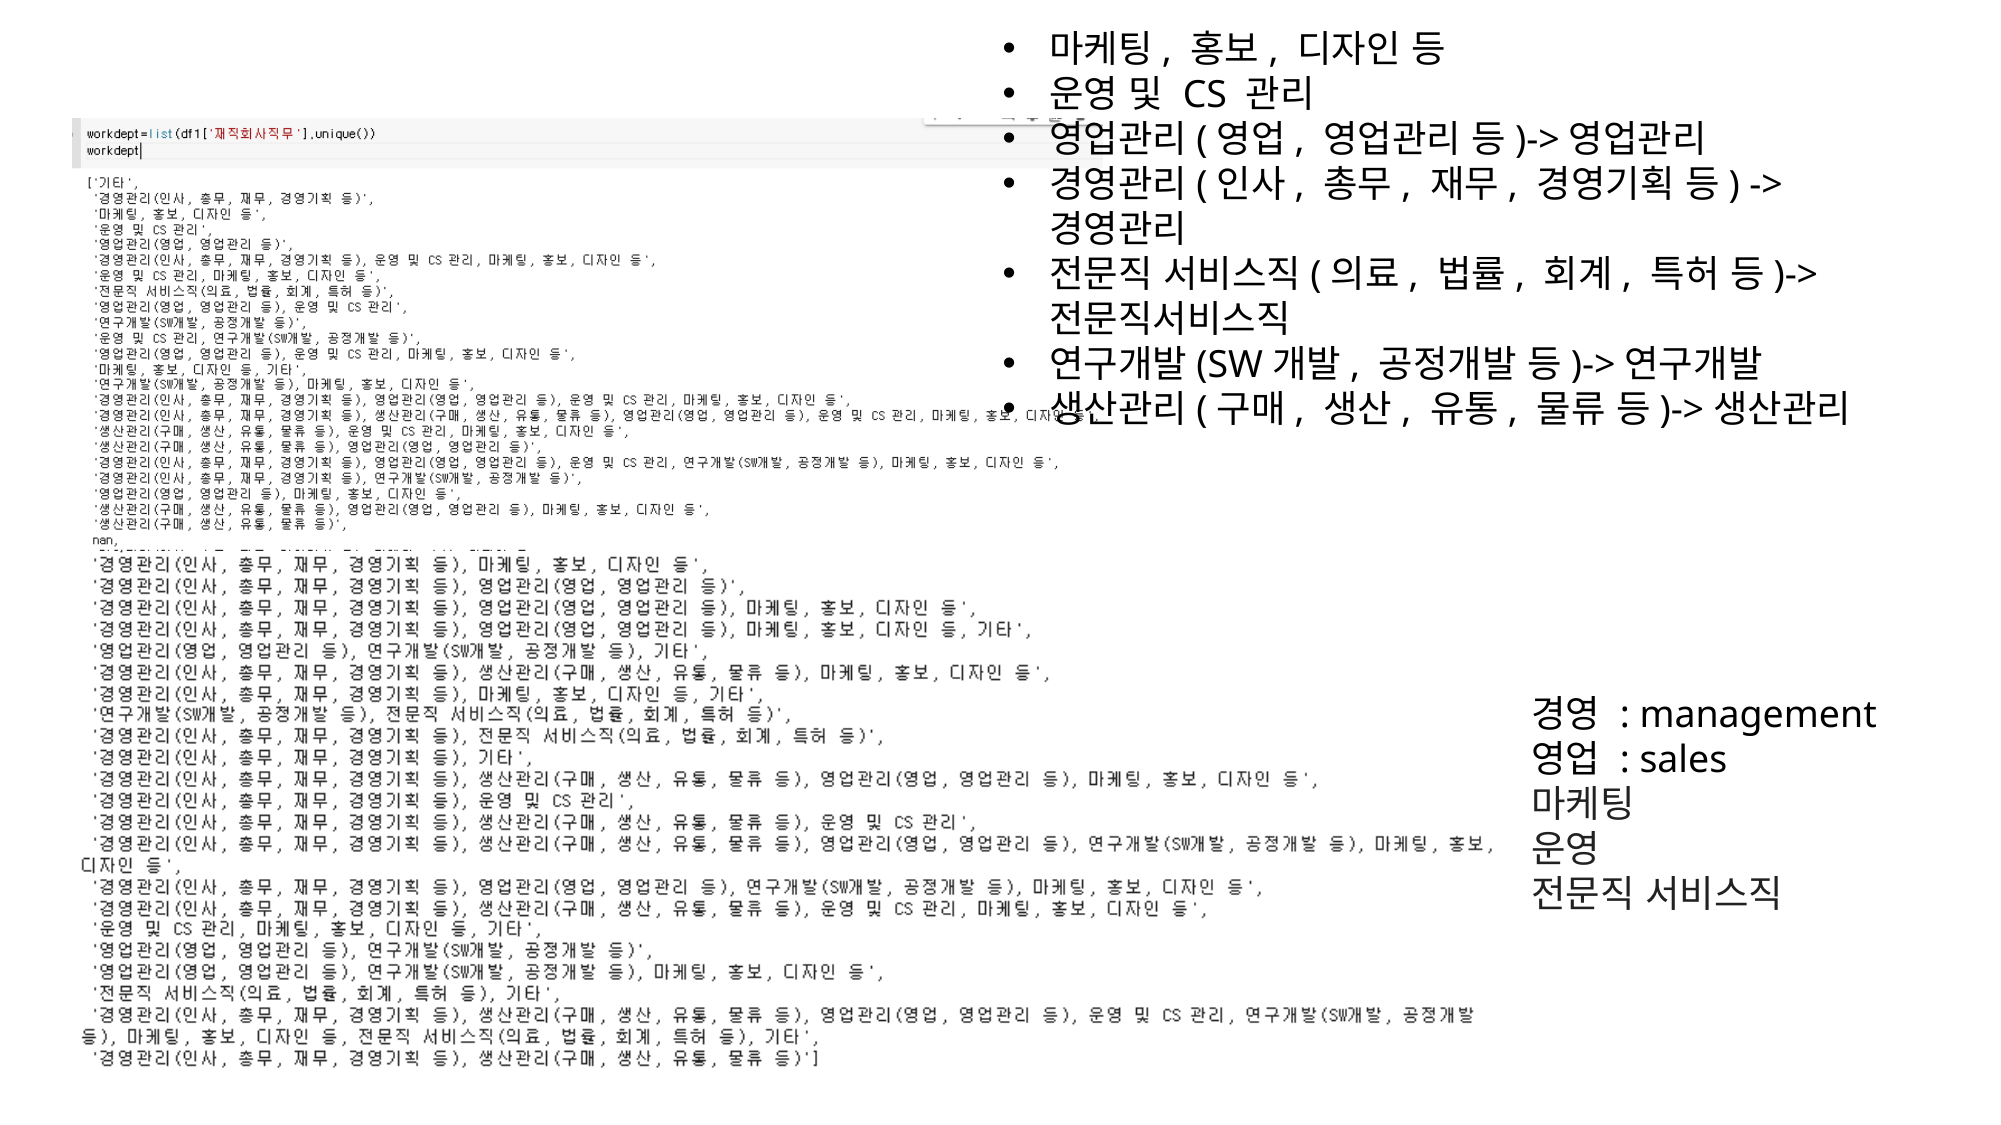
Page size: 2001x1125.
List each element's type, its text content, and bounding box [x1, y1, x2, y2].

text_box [70, 118, 1498, 1074]
text_box 마케팅, 홍보, 디자인 등 운영 및 CS 관리 영업관리(영업, 영업관리 등)->영업관리 경영관리(인사, 총무, 재무, 경영기획 등) -> 경영관리 전문직 서비스직(의료, 법률, 회계, 특허 등)->전문직서비스직 연구개발(SW개발, 공정개발 등)->연구개발 생산관리(구매, 생산, 유통, 물류 등)->생산관리 [987, 17, 1952, 483]
text_box 경영 : management 영업 : sales 마케팅 운영 전문직 서비스직 [1516, 682, 2000, 922]
